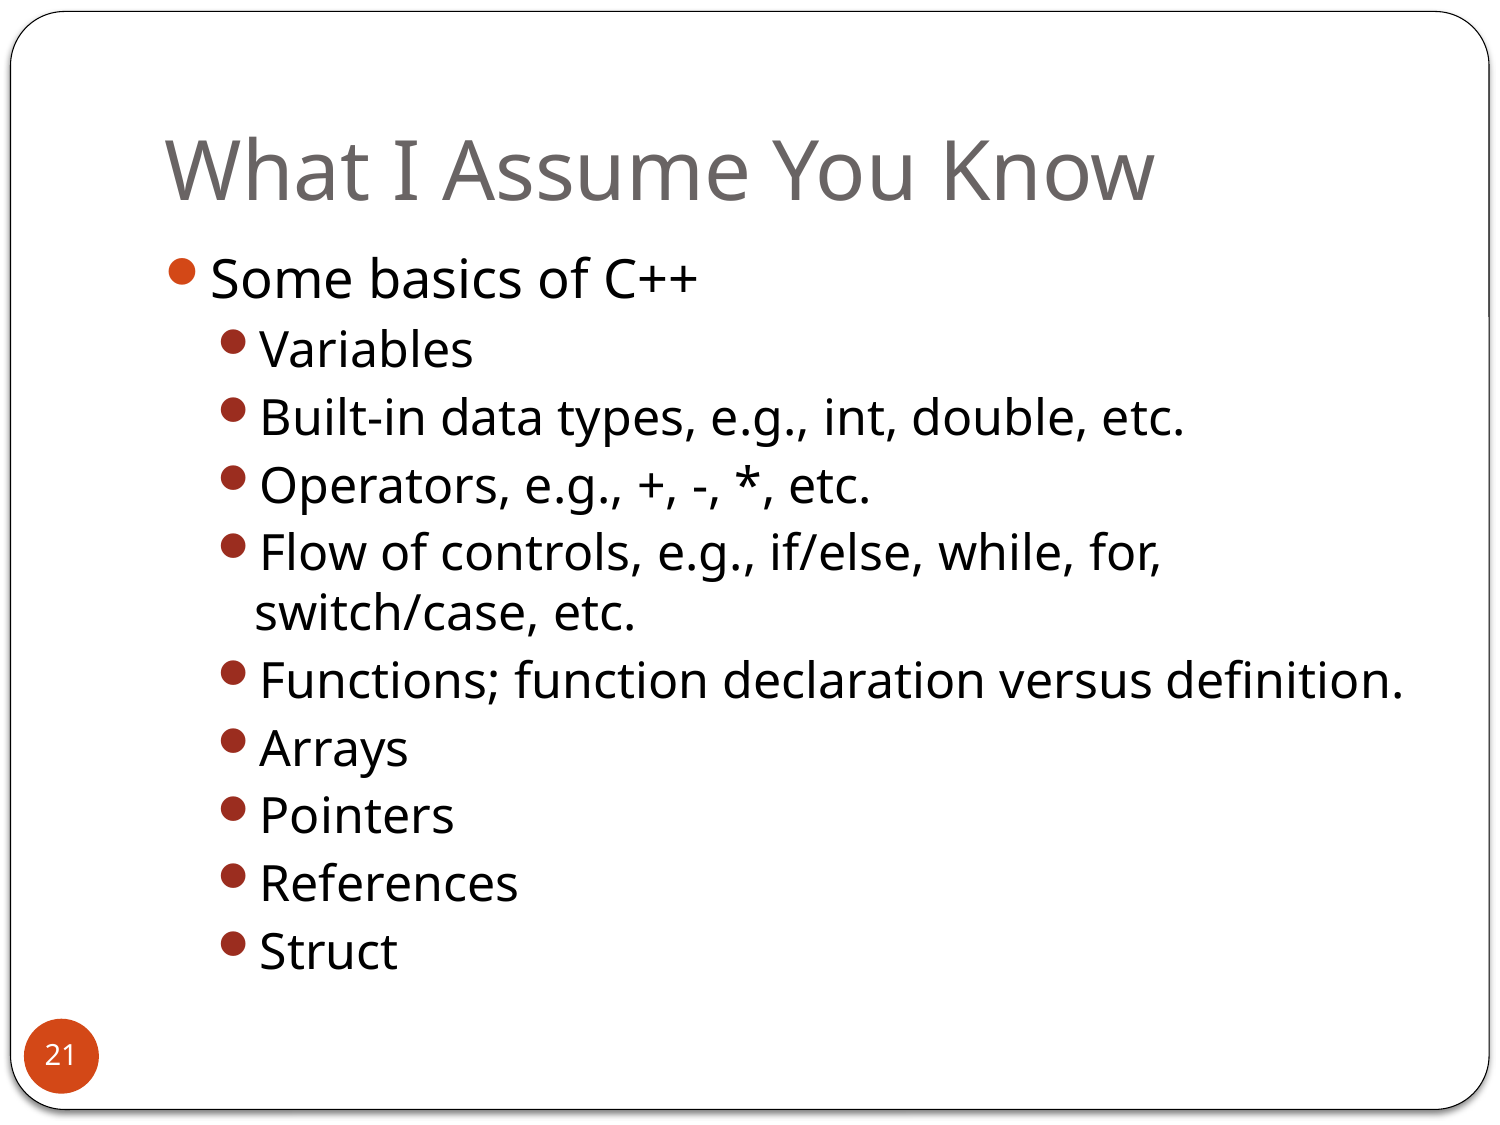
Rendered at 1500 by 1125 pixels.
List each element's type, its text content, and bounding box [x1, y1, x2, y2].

list Some basics of C++ Variables Built-in data types, e.g., int, double, etc. Operators, e.g., +, -, *, etc. Flow of controls, e.g., if/else, while, for, switch/case, etc. Functions; function declaration versus definition. Arrays Pointers References Struct [150, 237, 1425, 988]
title What I Assume You Know [150, 45, 1425, 233]
slide_number 21 [23, 1018, 99, 1094]
